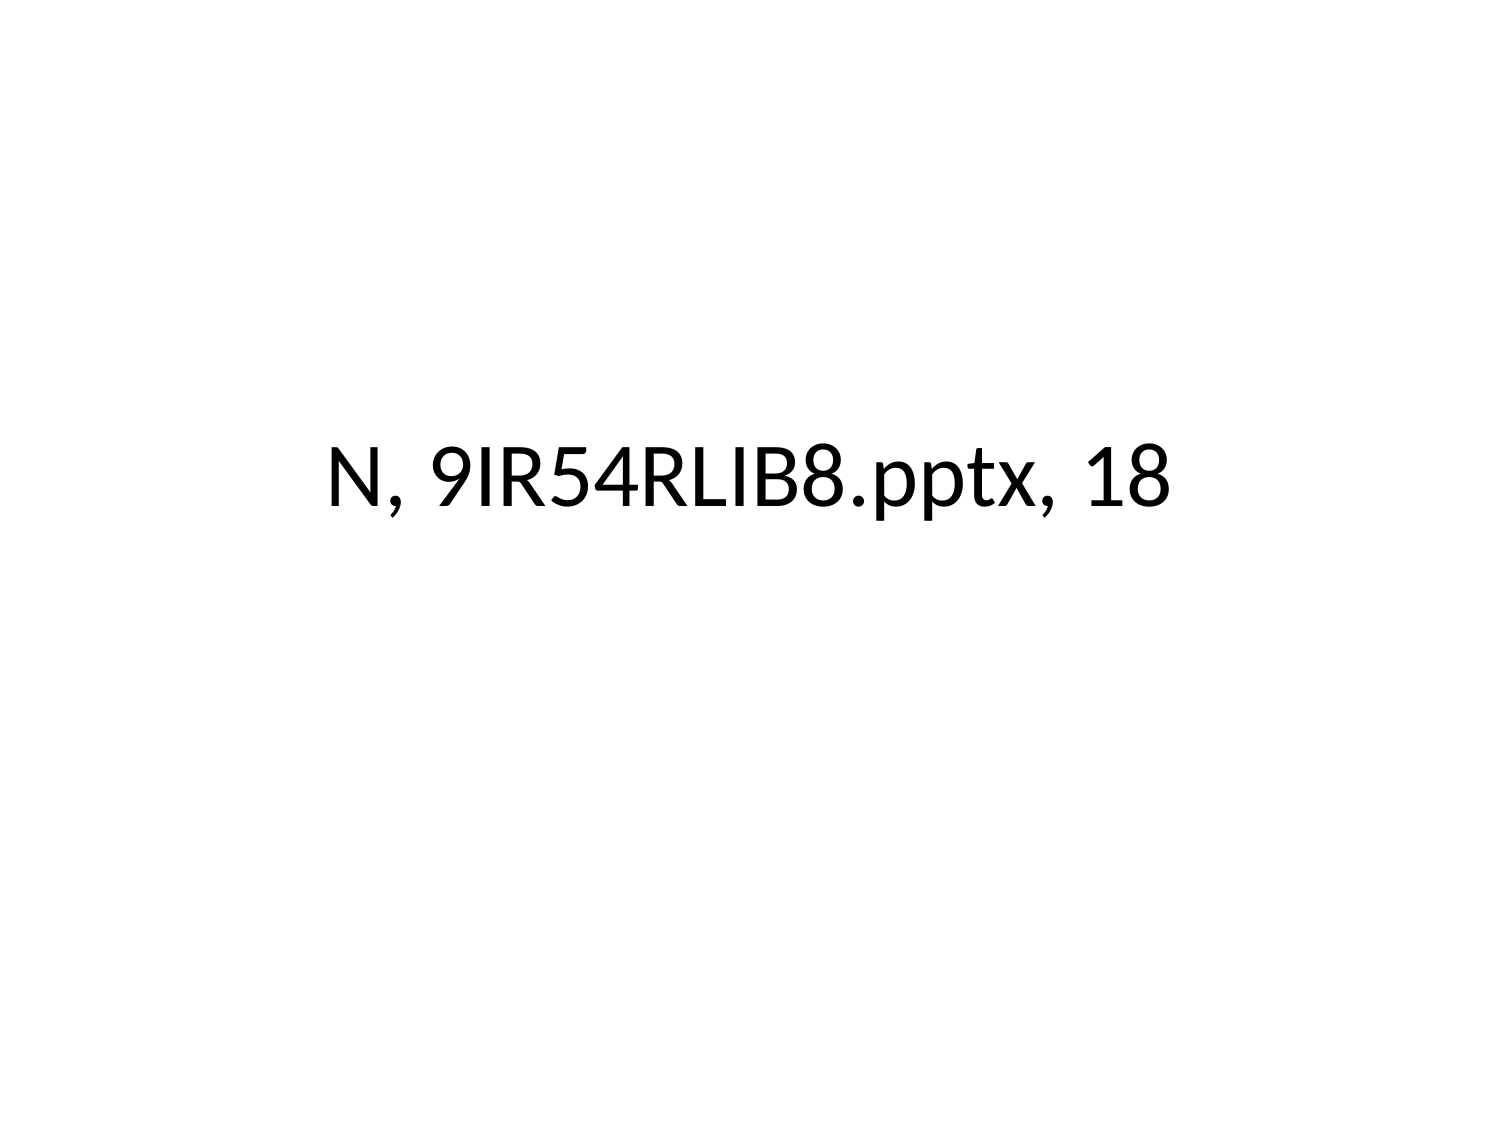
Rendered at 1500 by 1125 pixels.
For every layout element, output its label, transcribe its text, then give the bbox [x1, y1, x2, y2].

title N, 9IR54RLIB8.pptx, 18 [112, 349, 1388, 591]
